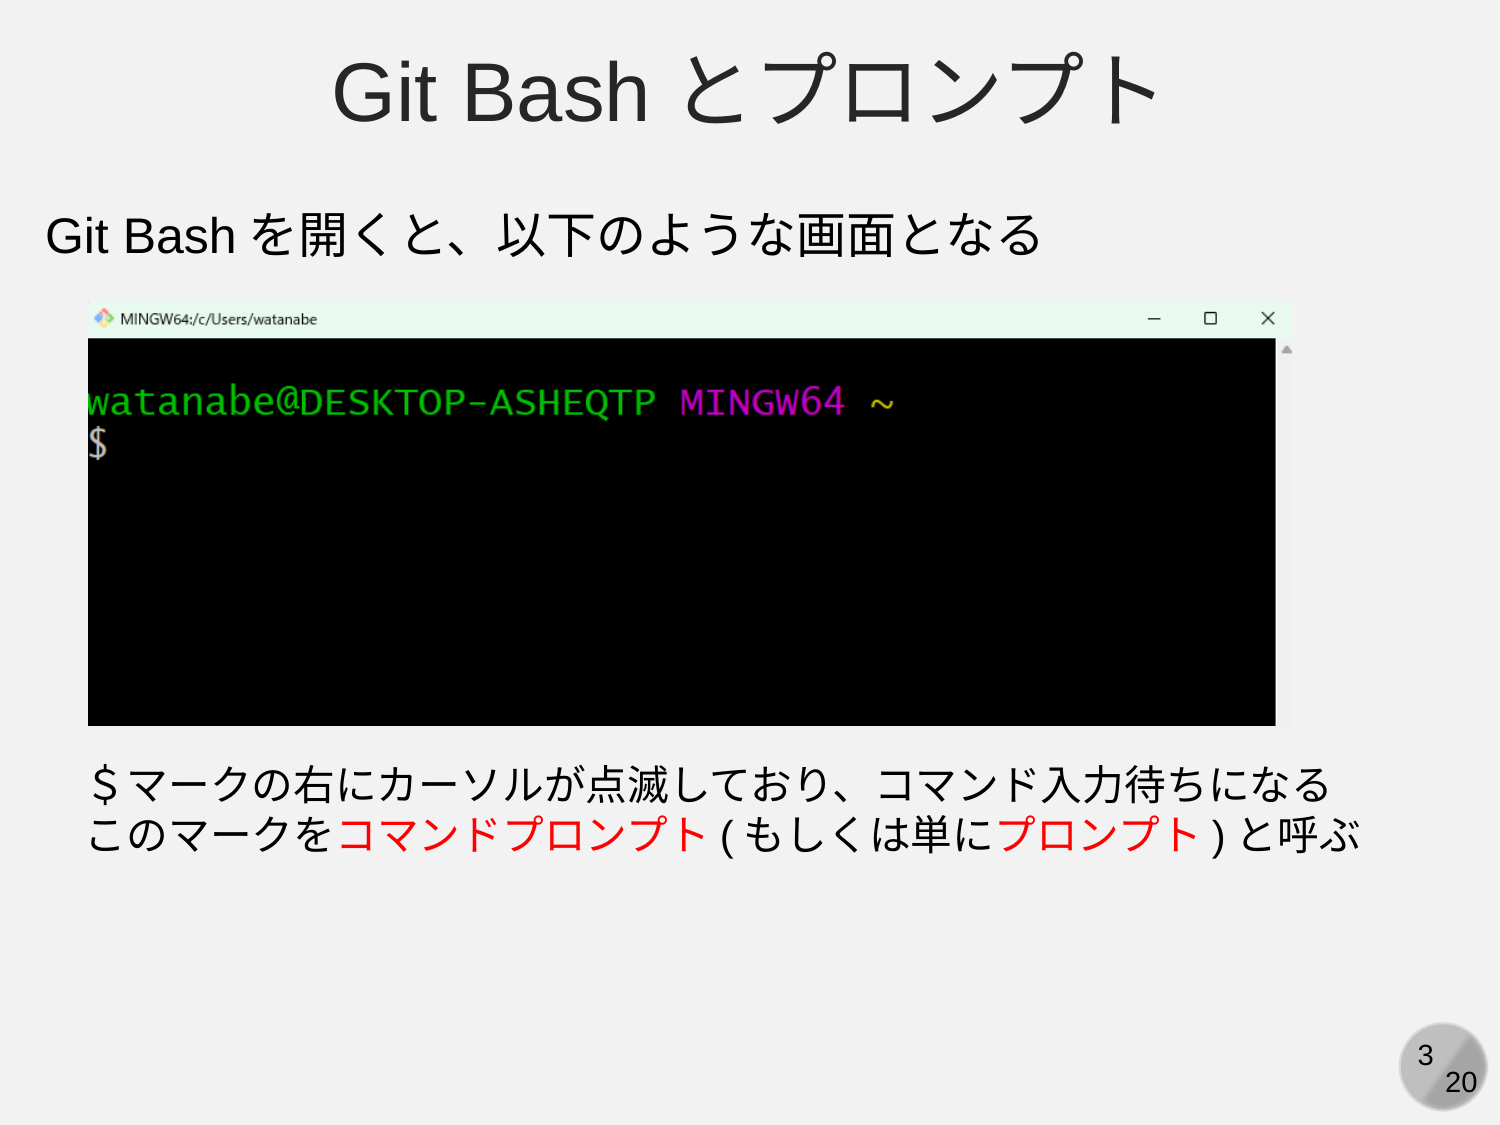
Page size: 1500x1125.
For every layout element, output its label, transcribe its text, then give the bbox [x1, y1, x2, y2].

text_box ＄マークの右にカーソルが点滅しており、コマンド入力待ちになる このマークをコマンドプロンプト(もしくは単にプロンプト)と呼ぶ [70, 751, 1376, 867]
list Git Bashとプロンプト [0, 31, 1500, 155]
text_box Git Bashを開くと、以下のような画面となる [30, 196, 1061, 271]
picture [88, 302, 1292, 726]
